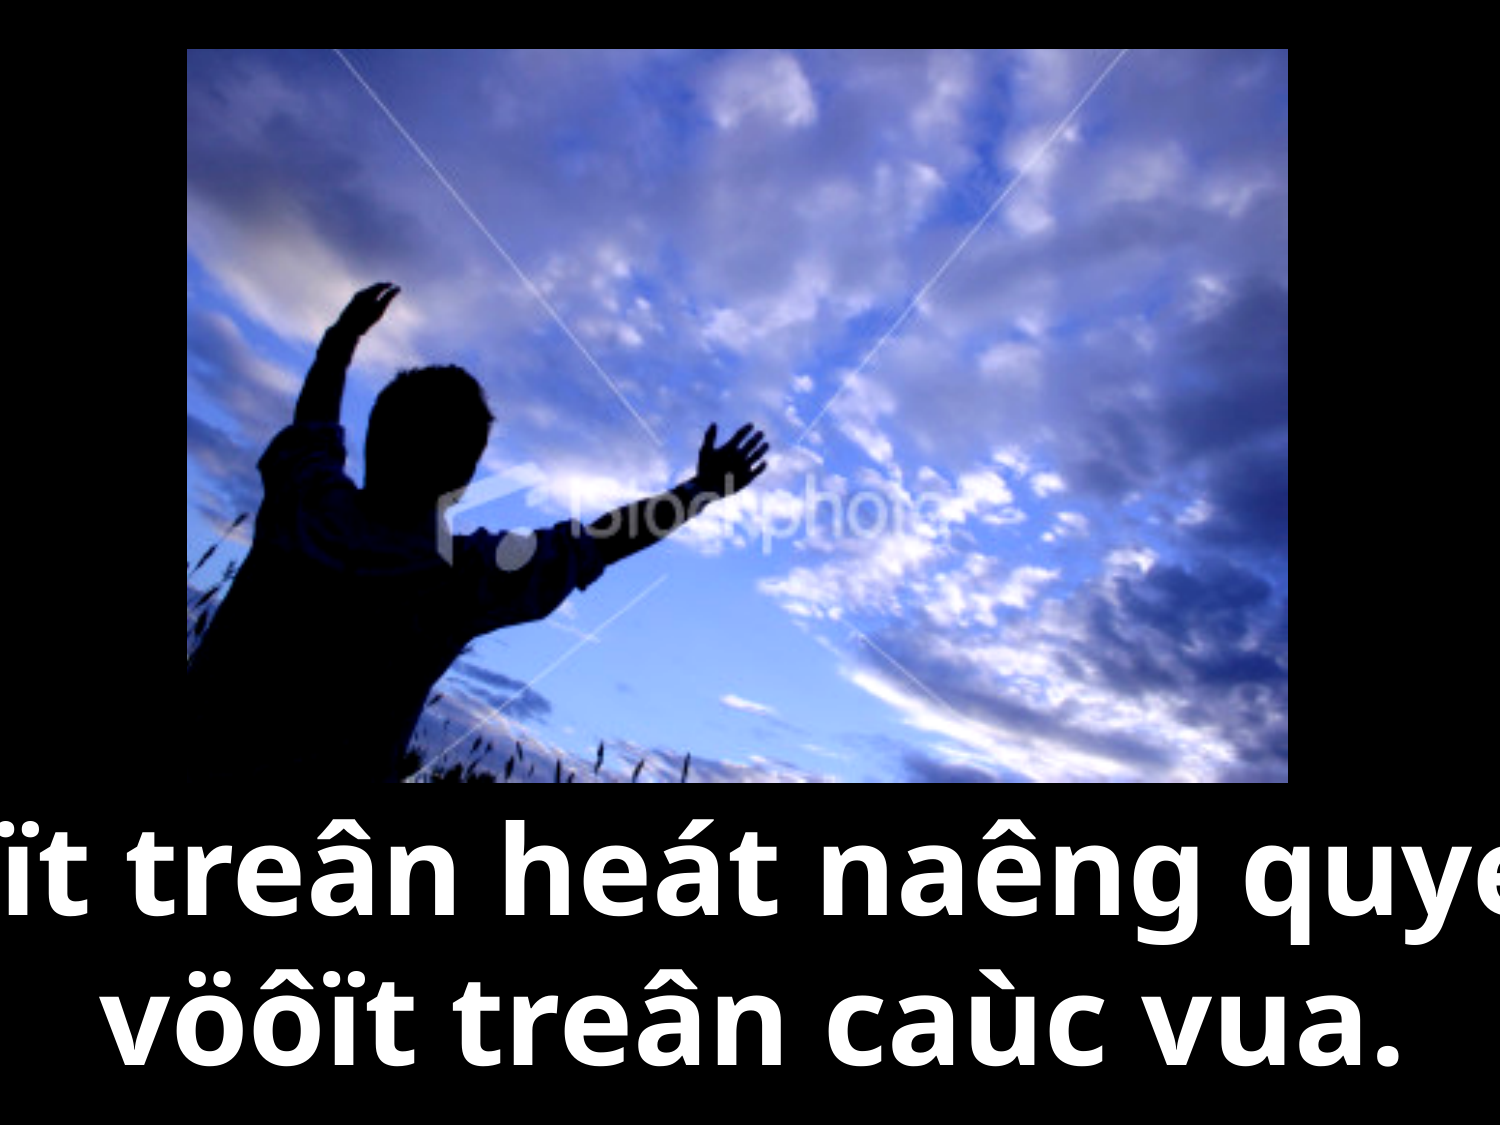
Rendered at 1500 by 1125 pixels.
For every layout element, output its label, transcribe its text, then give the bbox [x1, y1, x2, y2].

picture [187, 49, 1288, 784]
text_box Vöôït treân heát naêng quyeàn, vöôït treân caùc vua. [62, 782, 1446, 1083]
